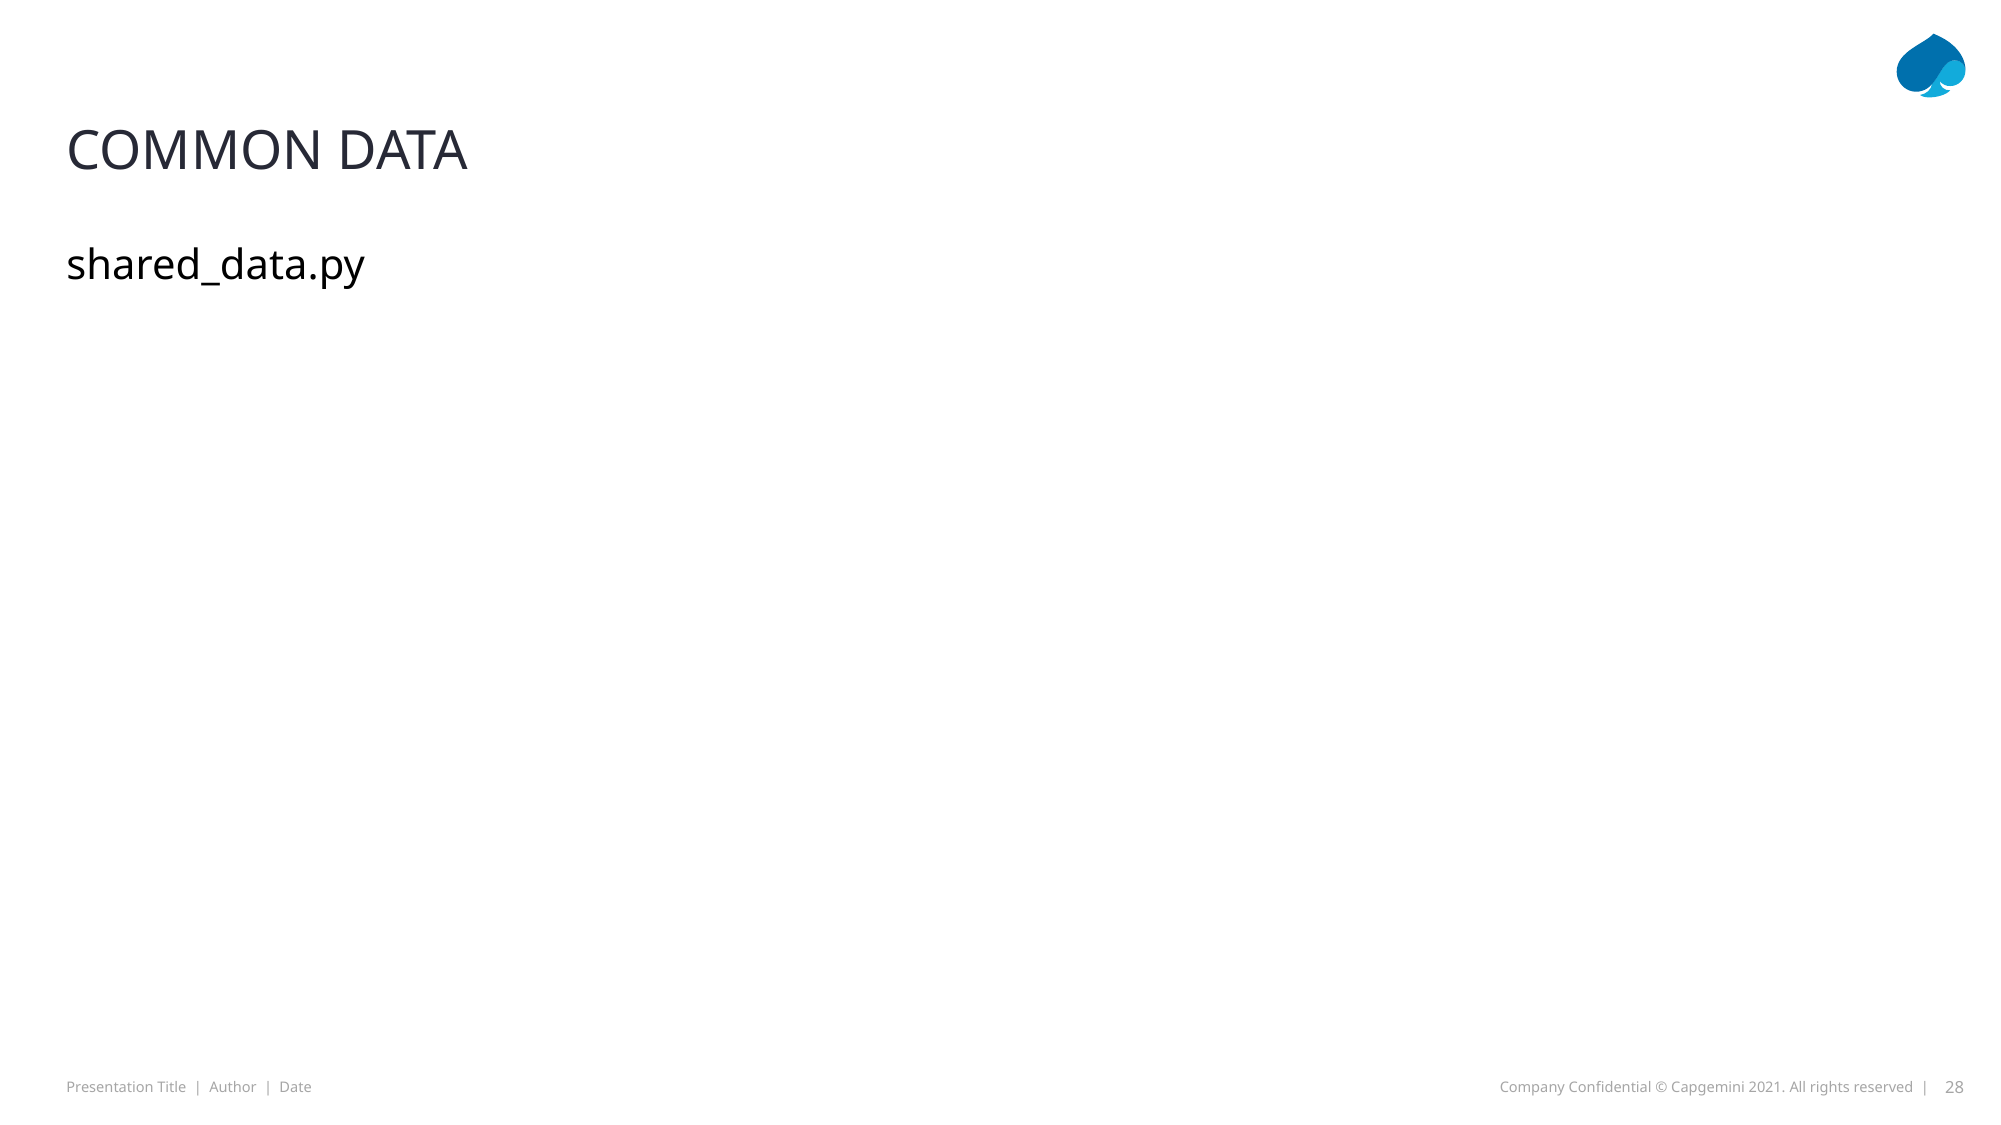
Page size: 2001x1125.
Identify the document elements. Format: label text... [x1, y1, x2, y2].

list shared_data.py [66, 237, 1933, 1062]
title Common data [66, 63, 1863, 182]
